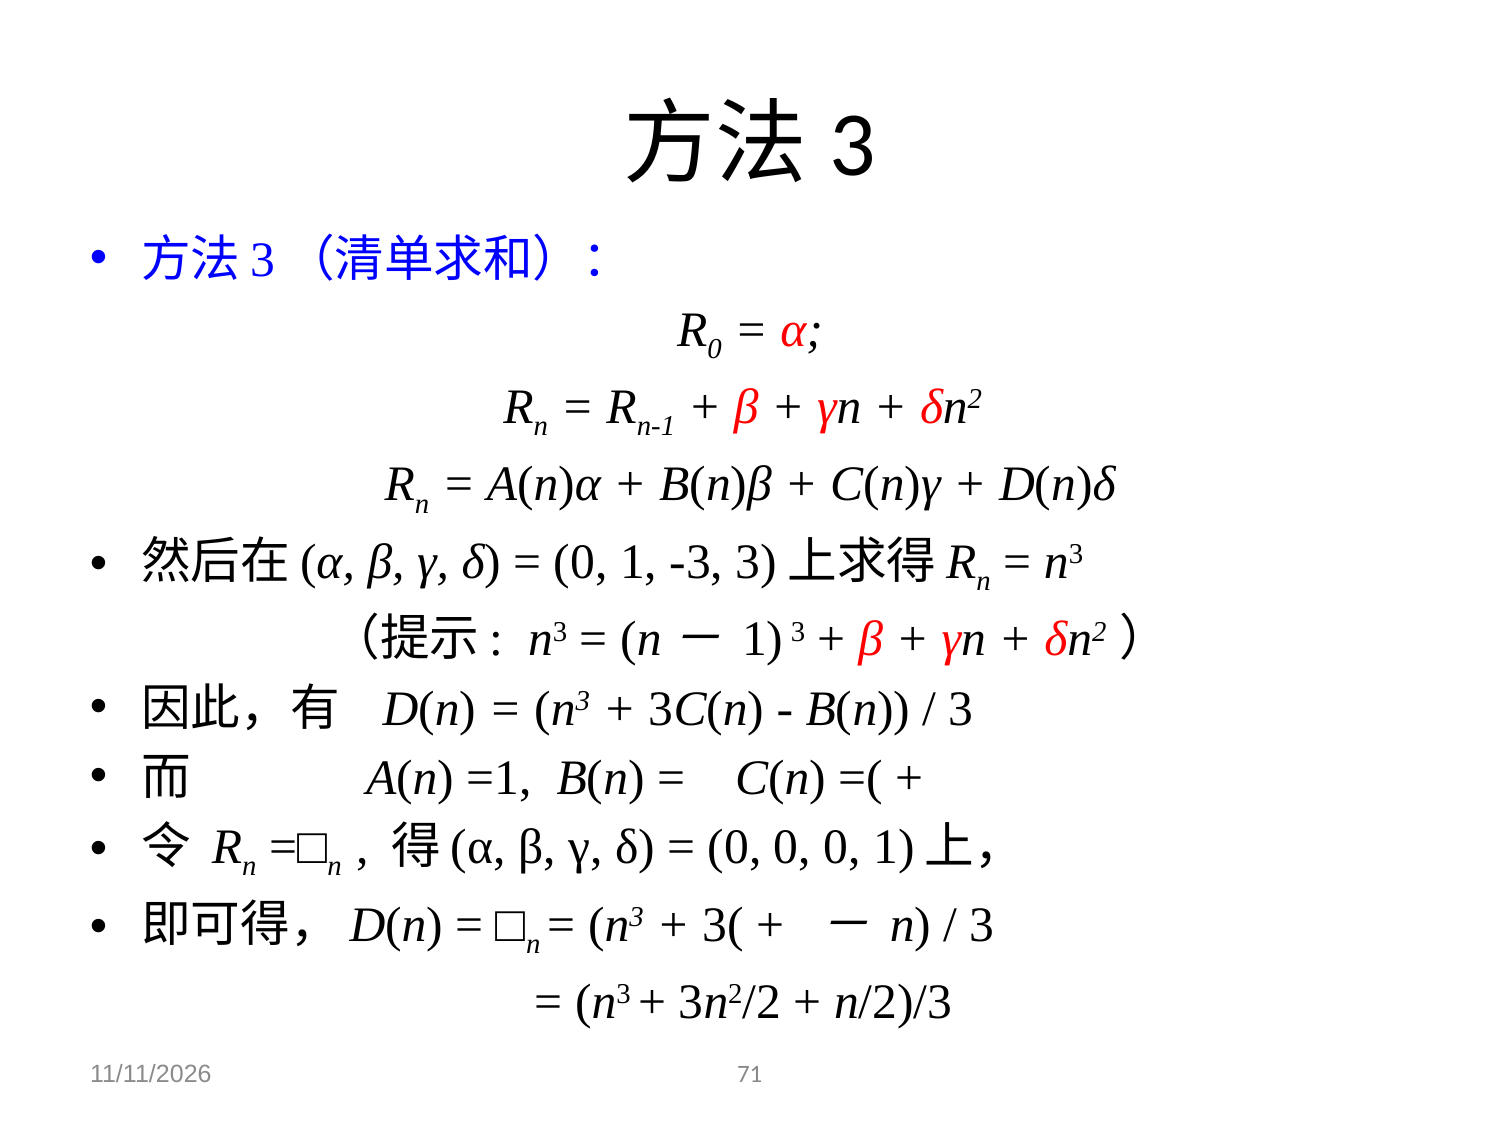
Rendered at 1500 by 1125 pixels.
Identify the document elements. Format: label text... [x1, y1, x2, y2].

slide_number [75, 1042, 425, 1103]
slide_number 71 [512, 1042, 988, 1103]
title 方法3 [74, 44, 1426, 233]
